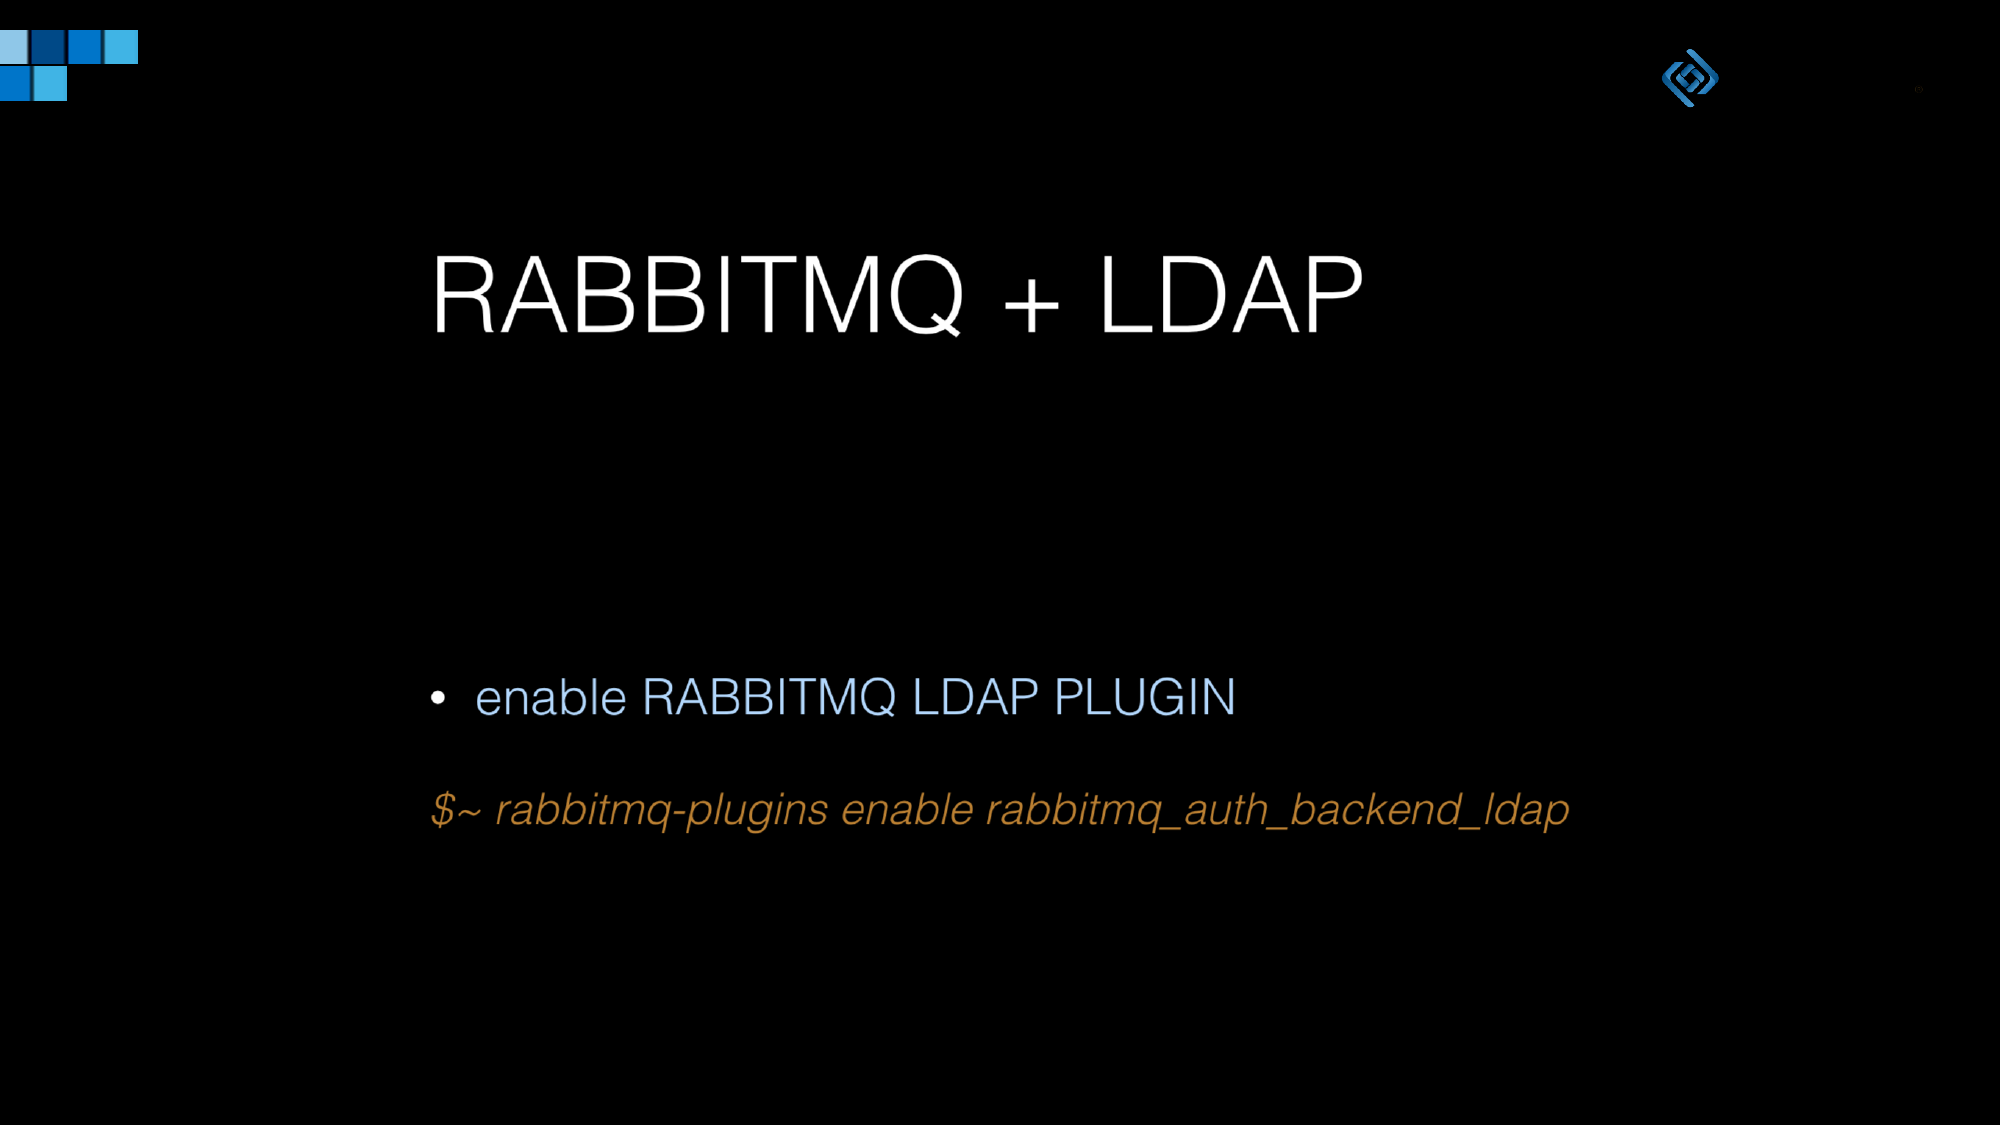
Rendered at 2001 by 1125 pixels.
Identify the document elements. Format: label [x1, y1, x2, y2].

picture [335, 160, 1665, 964]
picture [0, 30, 138, 64]
picture [1648, 37, 1936, 119]
picture [0, 66, 67, 101]
